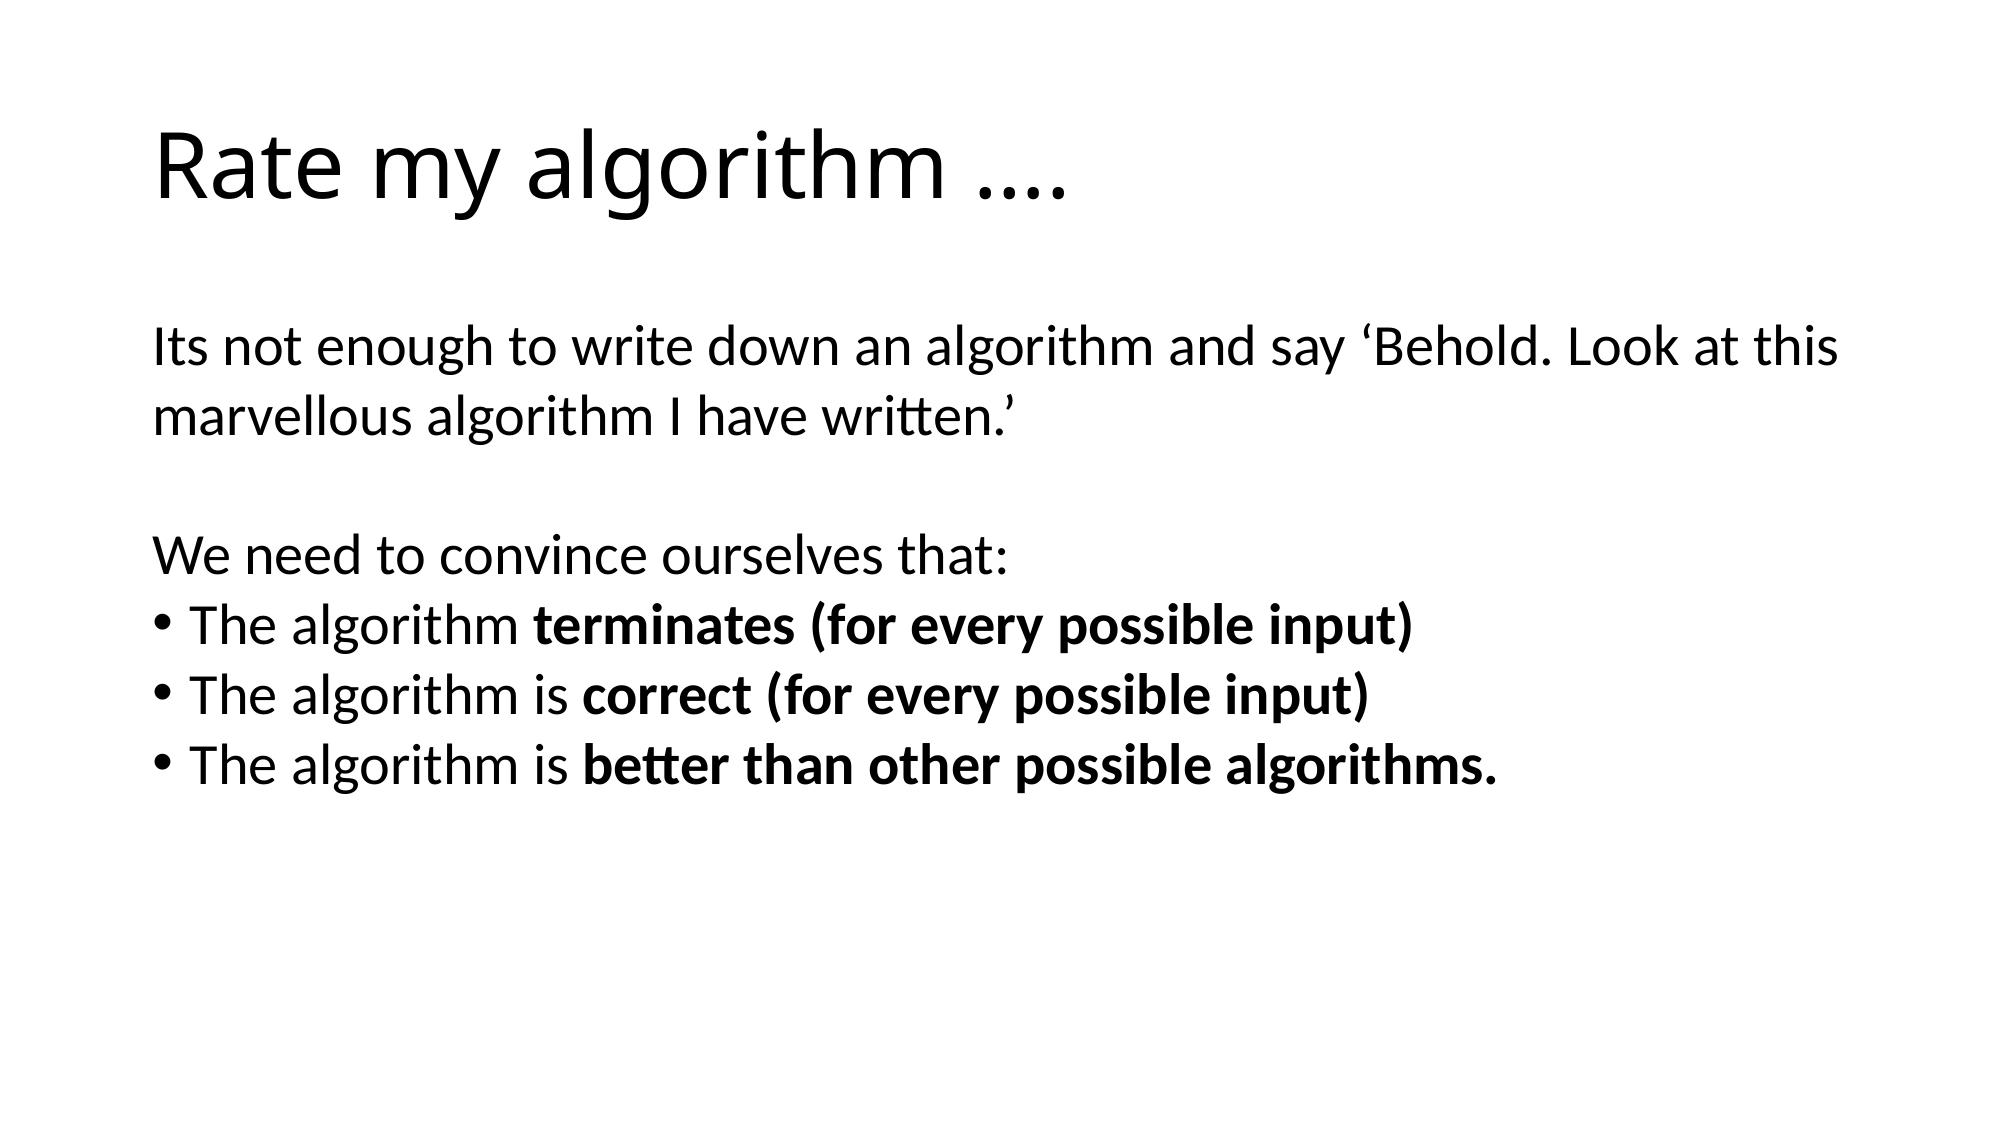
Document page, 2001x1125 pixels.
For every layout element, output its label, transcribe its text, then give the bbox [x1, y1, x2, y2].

title Rate my algorithm …. [137, 59, 1863, 278]
list Its not enough to write down an algorithm and say ‘Behold. Look at this marvellous algorithm I have written.’ We need to convince ourselves that: The algorithm terminates (for every possible input) The algorithm is correct (for every possible input) The algorithm is better than other possible algorithms. [137, 299, 1863, 1014]
